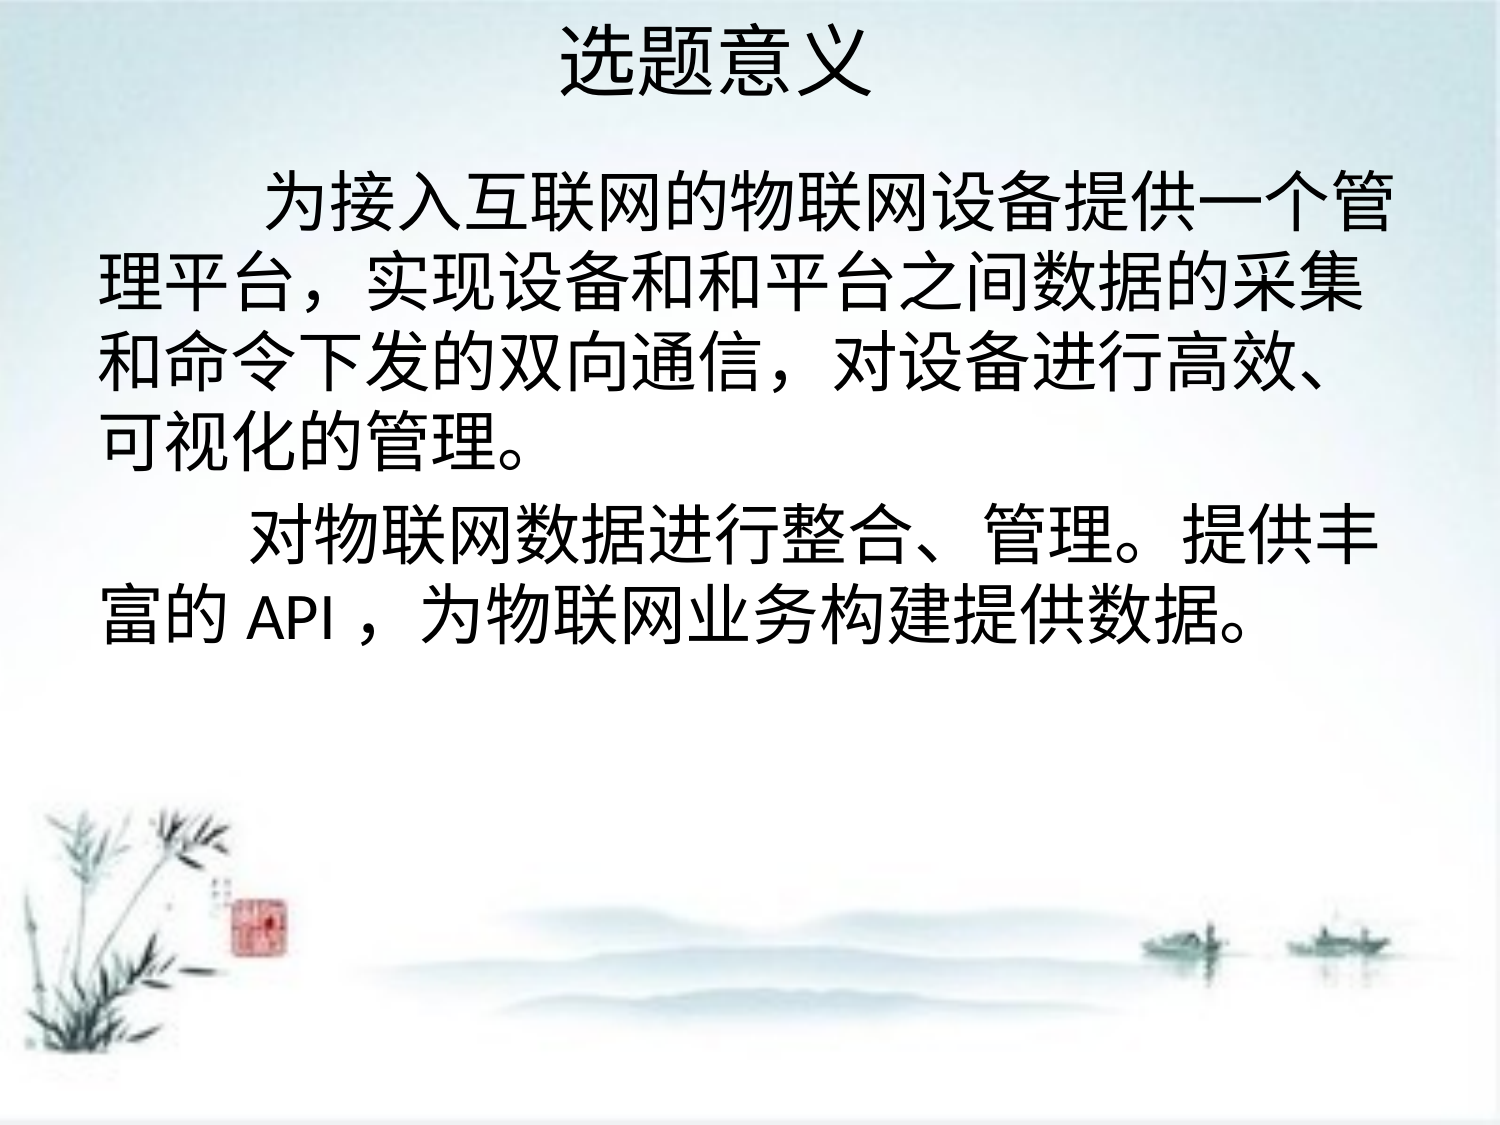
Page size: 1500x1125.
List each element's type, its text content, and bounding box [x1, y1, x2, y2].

title 选题意义 [445, 0, 915, 118]
picture [0, 0, 1500, 1125]
subtitle 为接入互联网的物联网设备提供一个管理平台，实现设备和和平台之间数据的采集和命令下发的双向通信，对设备进行高效、可视化的管理。 对物联网数据进行整合、管理。提供丰富的API，为物联网业务构建提供数据。 [82, 152, 1418, 1032]
